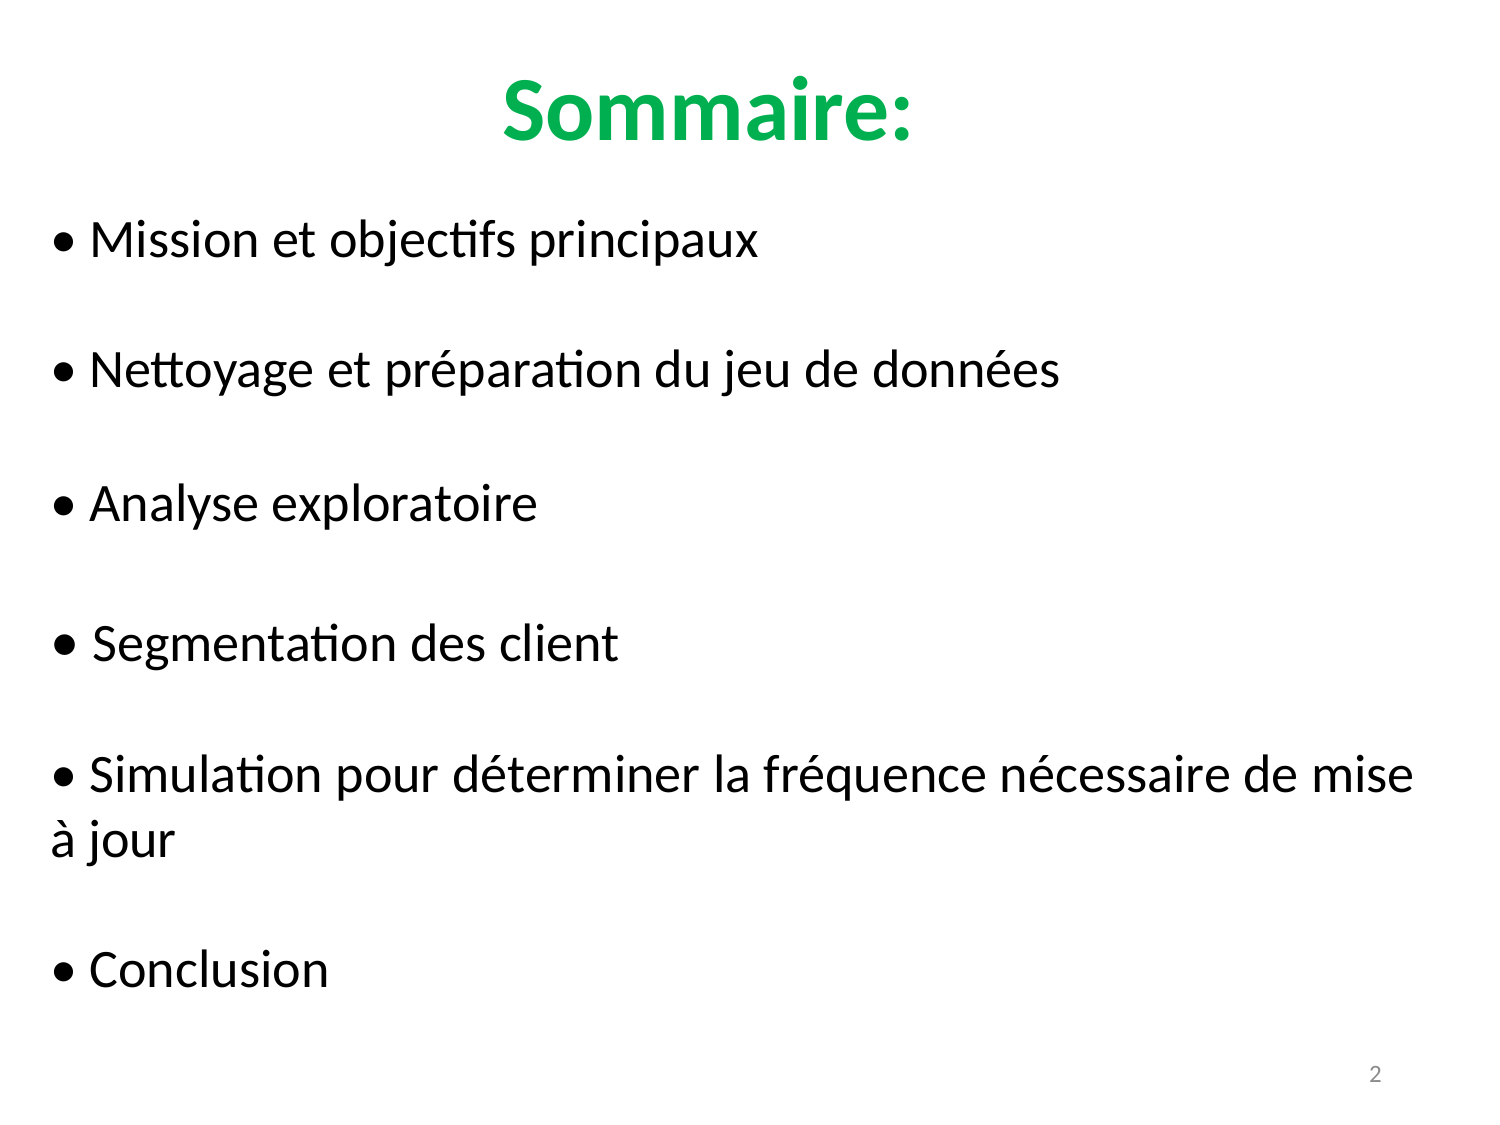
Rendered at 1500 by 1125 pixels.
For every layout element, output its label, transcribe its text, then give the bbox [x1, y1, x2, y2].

text_box Sommaire: [333, 40, 1084, 166]
text_box • Mission et objectifs principaux • Nettoyage et préparation du jeu de données • Analyse exploratoire • Segmentation des client • Simulation pour déterminer la fréquence nécessaire de mise à jour • Conclusion [35, 196, 1465, 1006]
slide_number 2 [1059, 1042, 1397, 1103]
